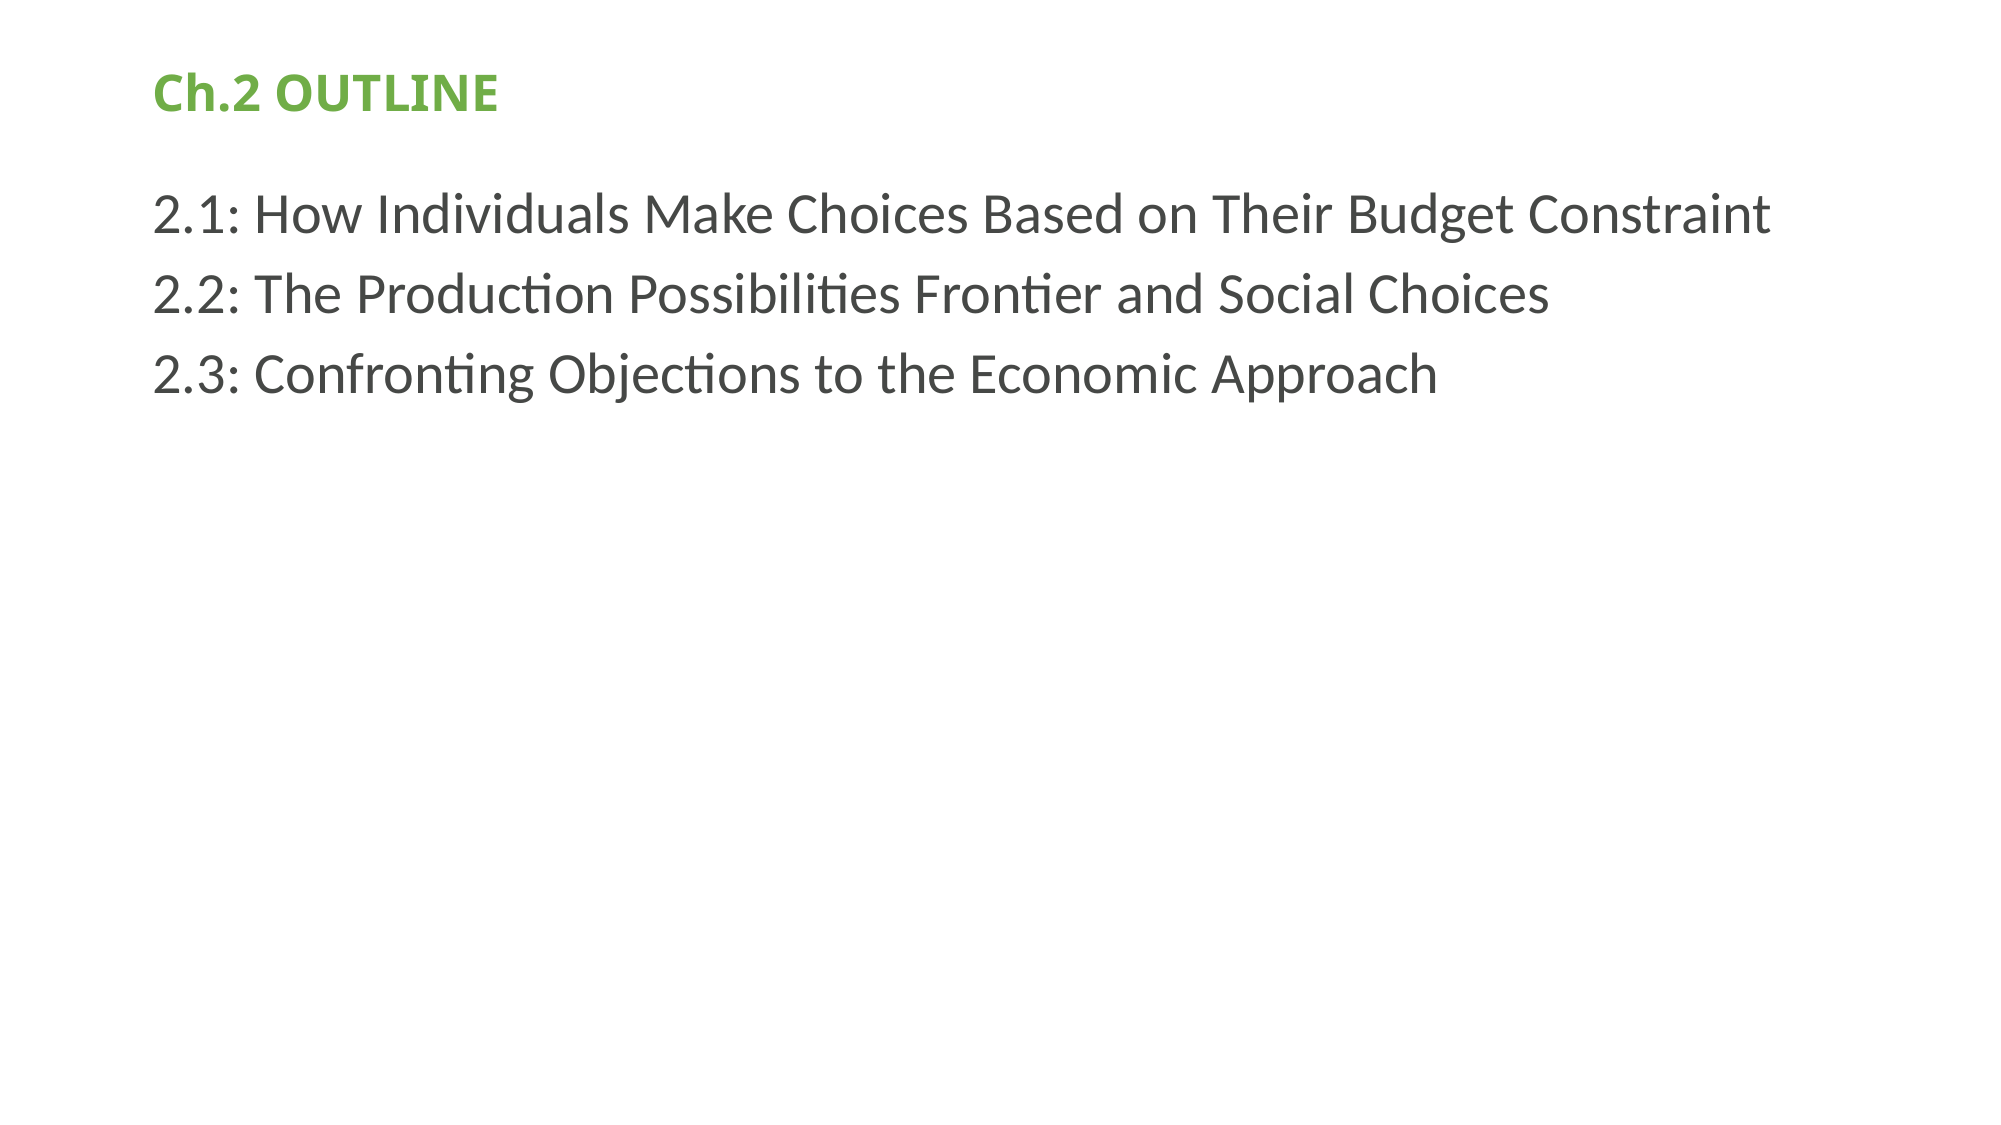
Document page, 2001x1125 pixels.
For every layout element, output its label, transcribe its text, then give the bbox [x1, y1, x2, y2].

list 2.1: How Individuals Make Choices Based on Their Budget Constraint 2.2: The Production Possibilities Frontier and Social Choices 2.3: Confronting Objections to the Economic Approach [137, 156, 1863, 780]
title Ch.2 OUTLINE [137, 59, 1863, 130]
